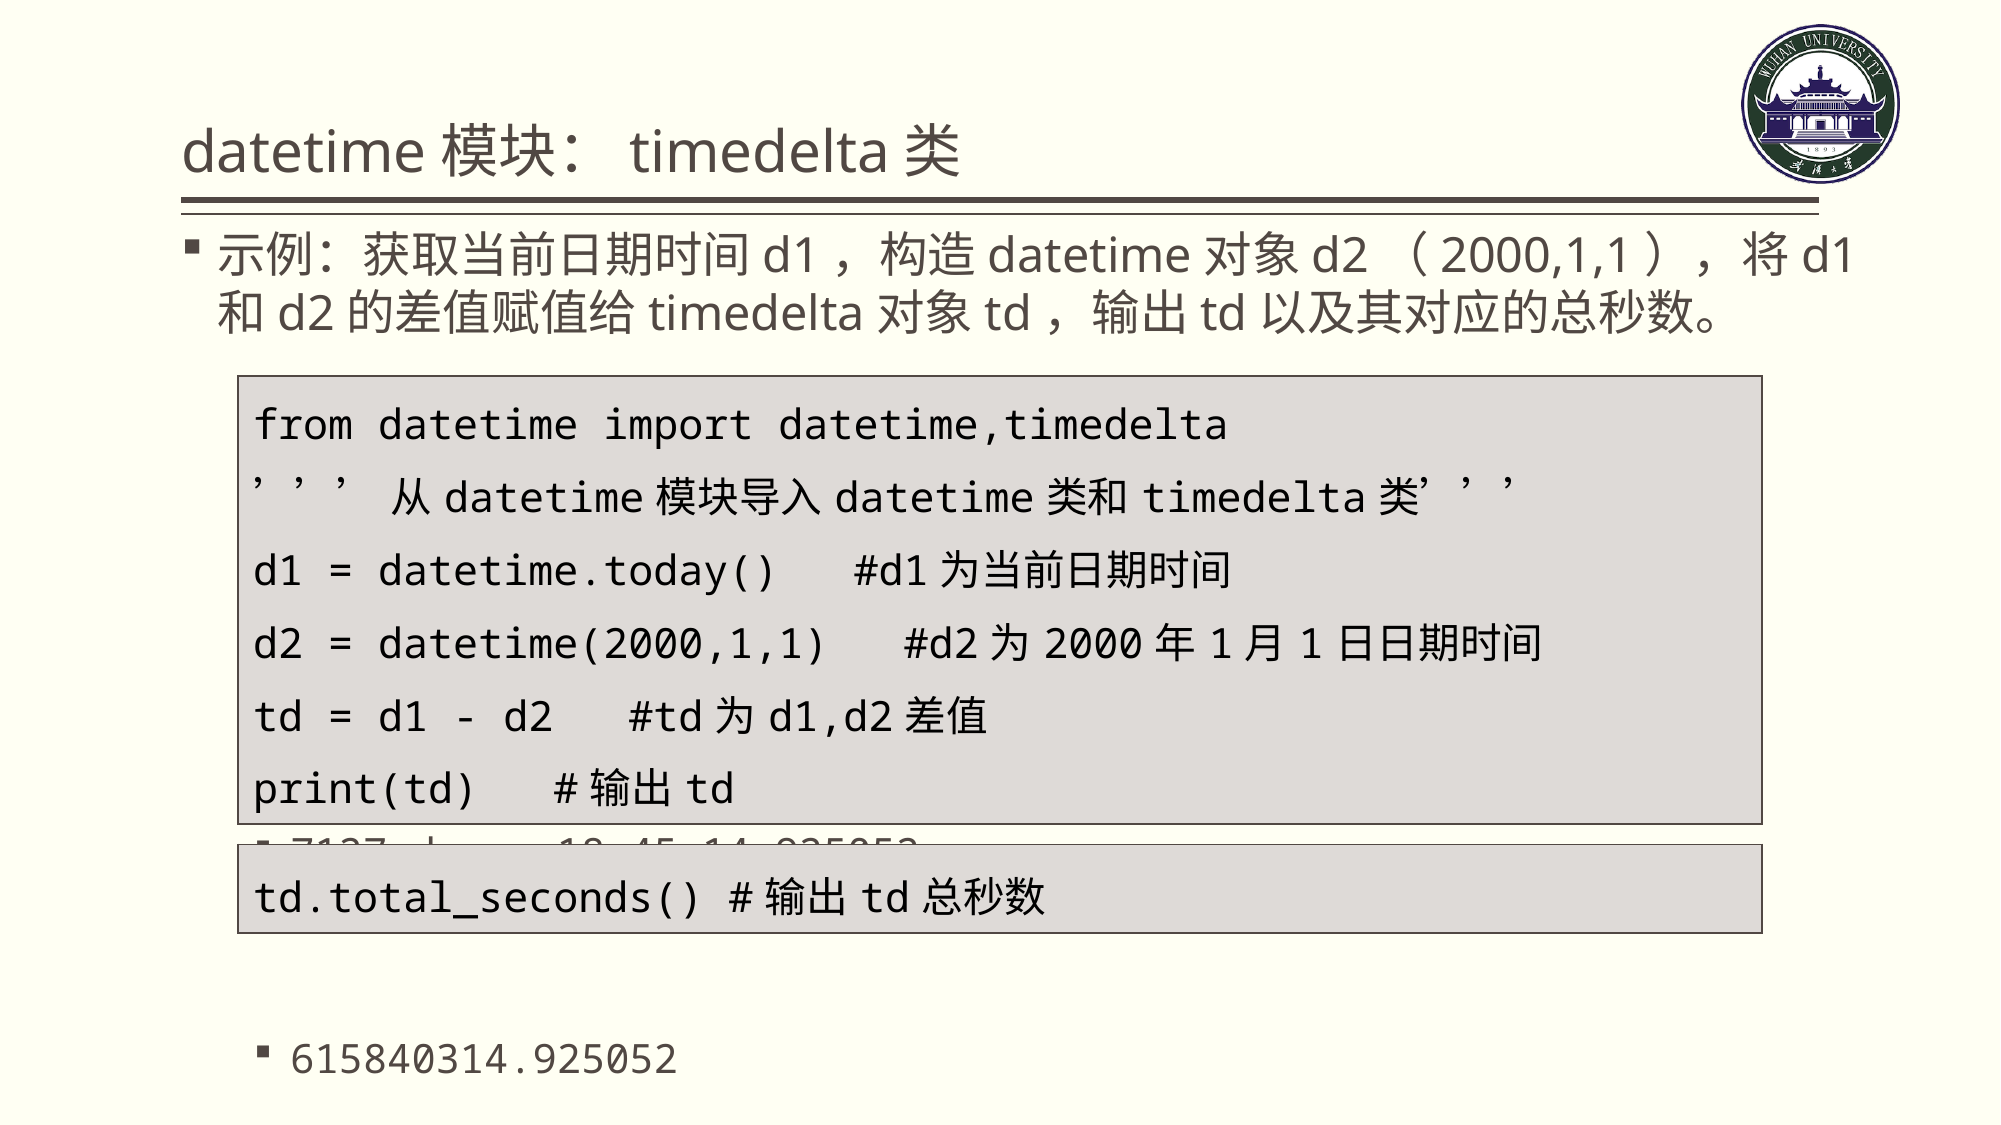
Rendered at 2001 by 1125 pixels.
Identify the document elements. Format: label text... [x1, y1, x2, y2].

picture [1819, 24, 1900, 184]
table_header td.total_seconds() #输出td总秒数 [239, 845, 1761, 932]
list 示例：获取当前日期时间d1，构造datetime对象d2（2000,1,1），将d1和d2的差值赋值给timedelta对象td，输出td以及其对应的总秒数。 7127 days, 18:45:14.925052 615840314.925052 [181, 216, 1919, 1091]
table_header from datetime import datetime,timedelta ’’’从datetime模块导入datetime类和timedelta类’’’ d1 = datetime.today() #d1为当前日期时间 d2 = datetime(2000,1,1) #d2为2000年1月1日日期时间 td = d1 - d2 #td为d1,d2差值 print(td) #输出td [239, 377, 1761, 823]
title datetime模块：timedelta类 [181, 12, 1819, 193]
